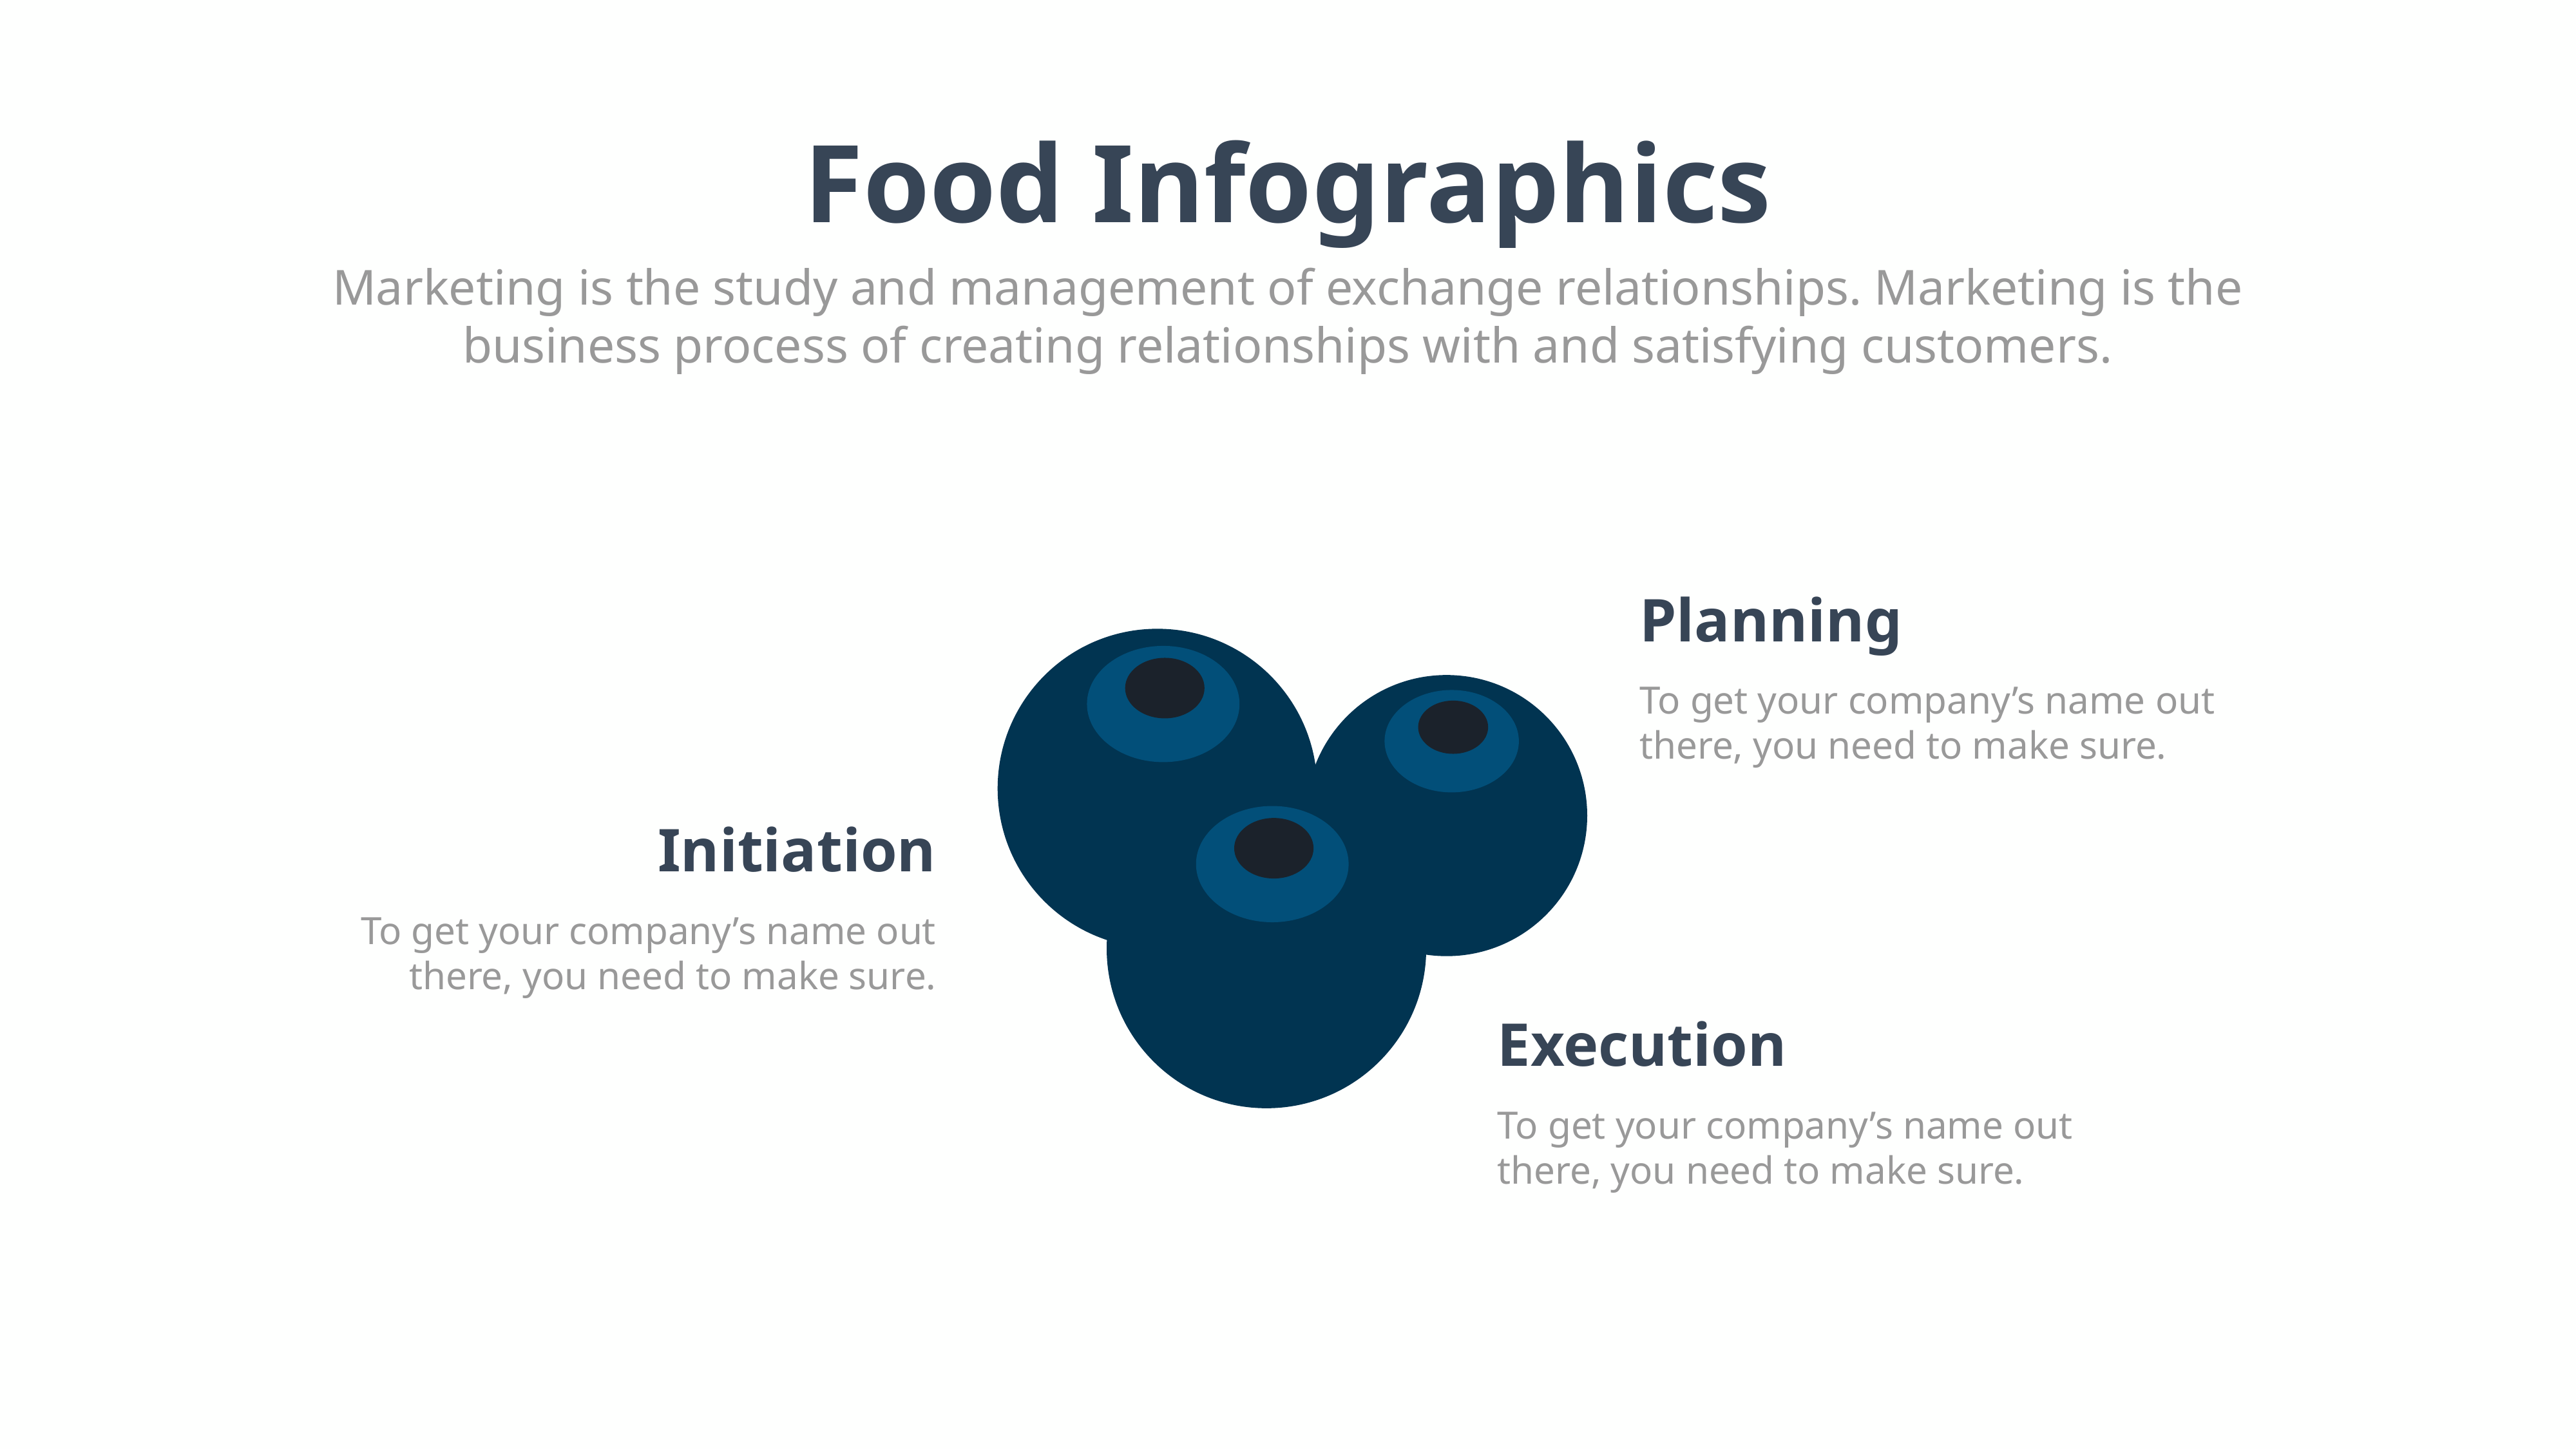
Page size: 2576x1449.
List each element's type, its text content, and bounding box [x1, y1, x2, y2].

text_box Food Infographics [794, 110, 1782, 249]
text_box Marketing is the study and management of exchange relationships. Marketing is the business process of creating relationships with and satisfying customers. [281, 251, 2295, 377]
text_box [997, 629, 1588, 1108]
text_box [267, 808, 946, 1003]
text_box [1630, 577, 2309, 773]
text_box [1488, 1002, 2167, 1197]
